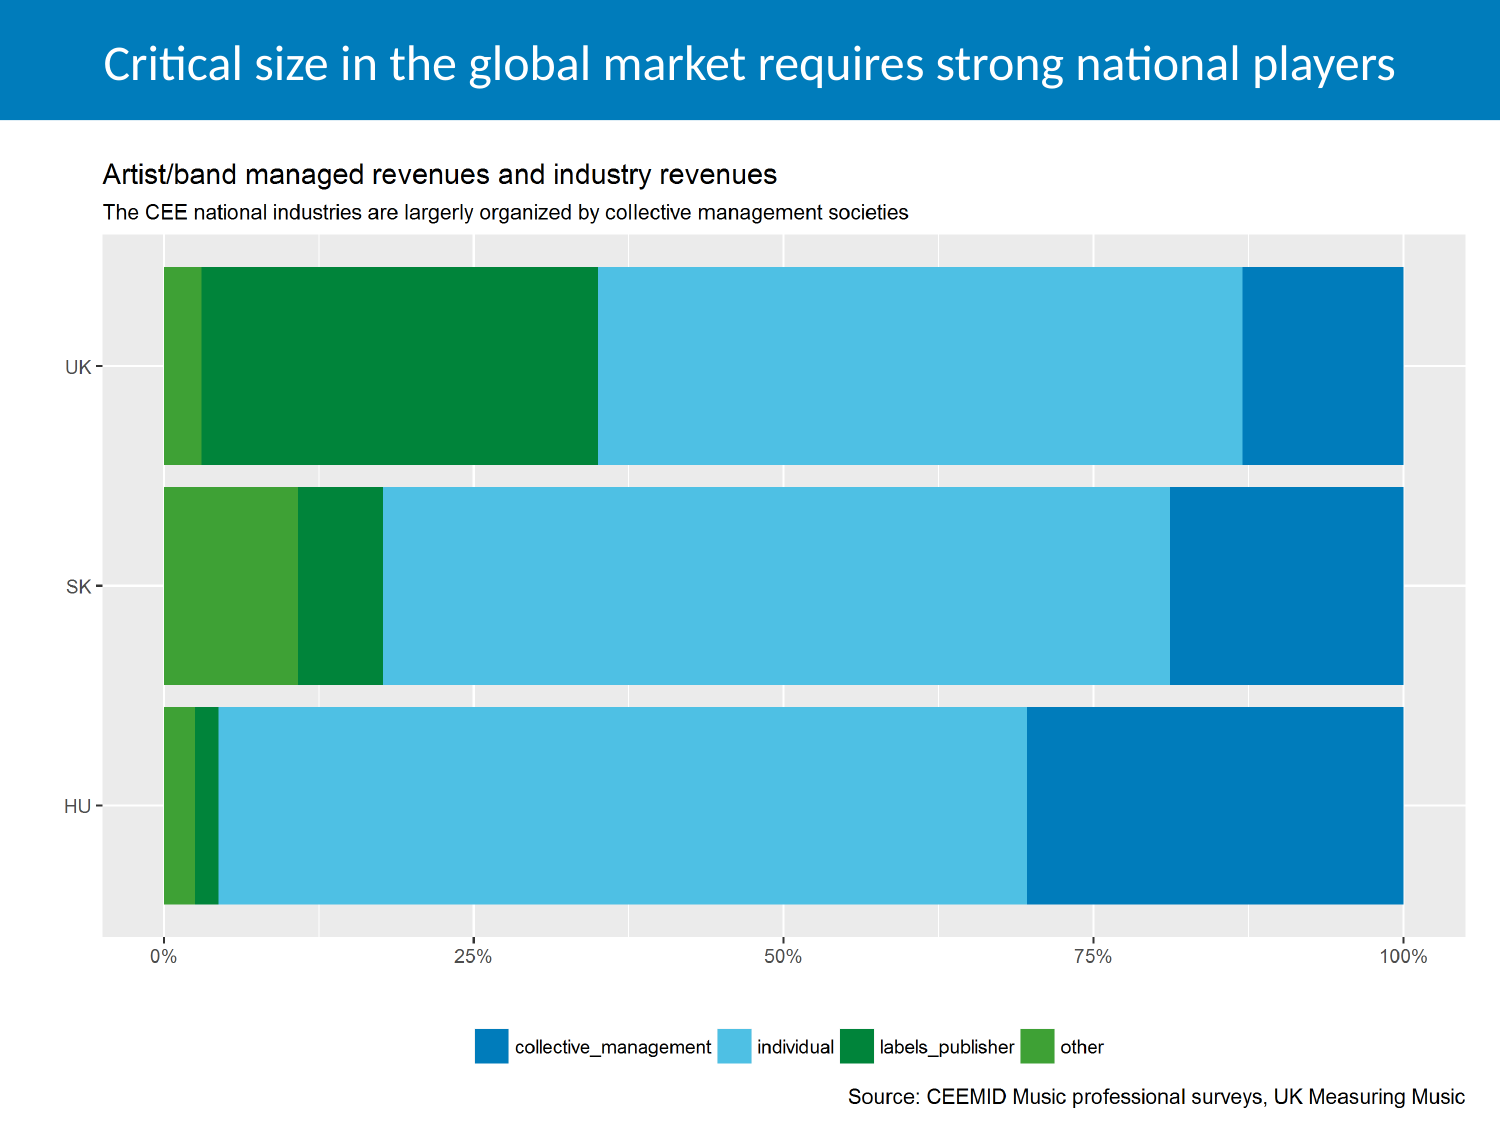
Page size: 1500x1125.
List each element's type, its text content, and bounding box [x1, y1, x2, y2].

title Critical size in the global market requires strong national players [0, 0, 1500, 121]
picture [23, 151, 1477, 1121]
